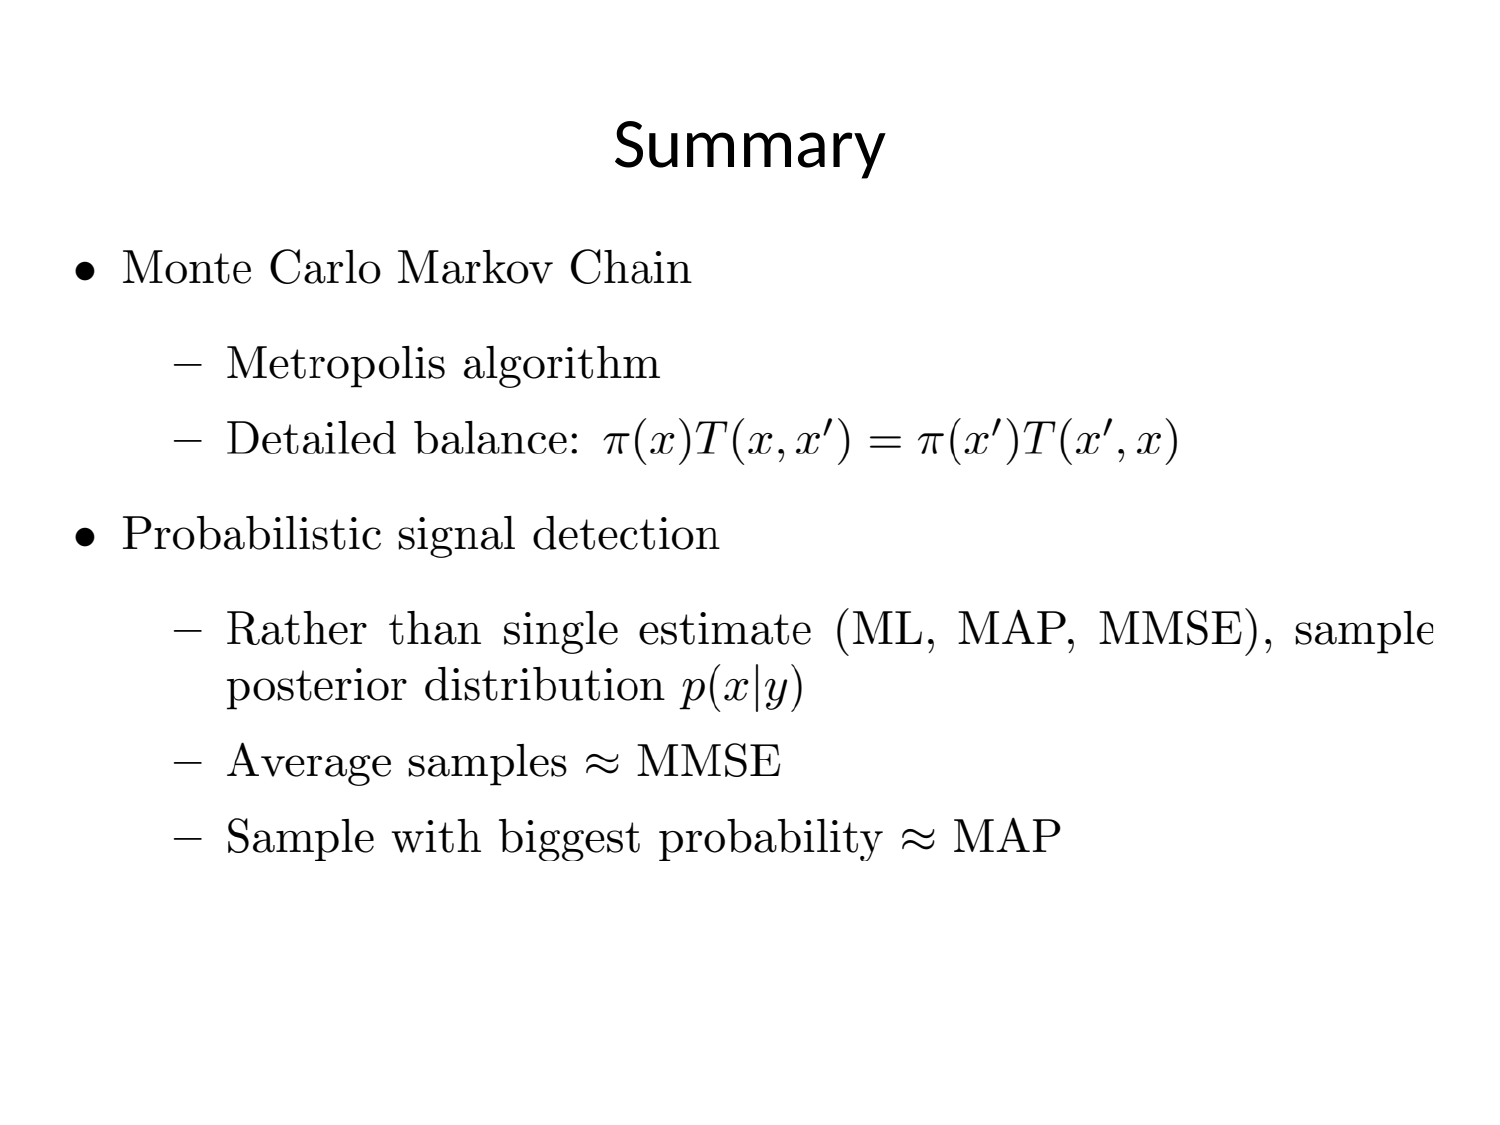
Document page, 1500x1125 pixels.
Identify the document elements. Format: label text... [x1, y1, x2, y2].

picture [74, 249, 1434, 861]
title Summary [75, 45, 1425, 233]
